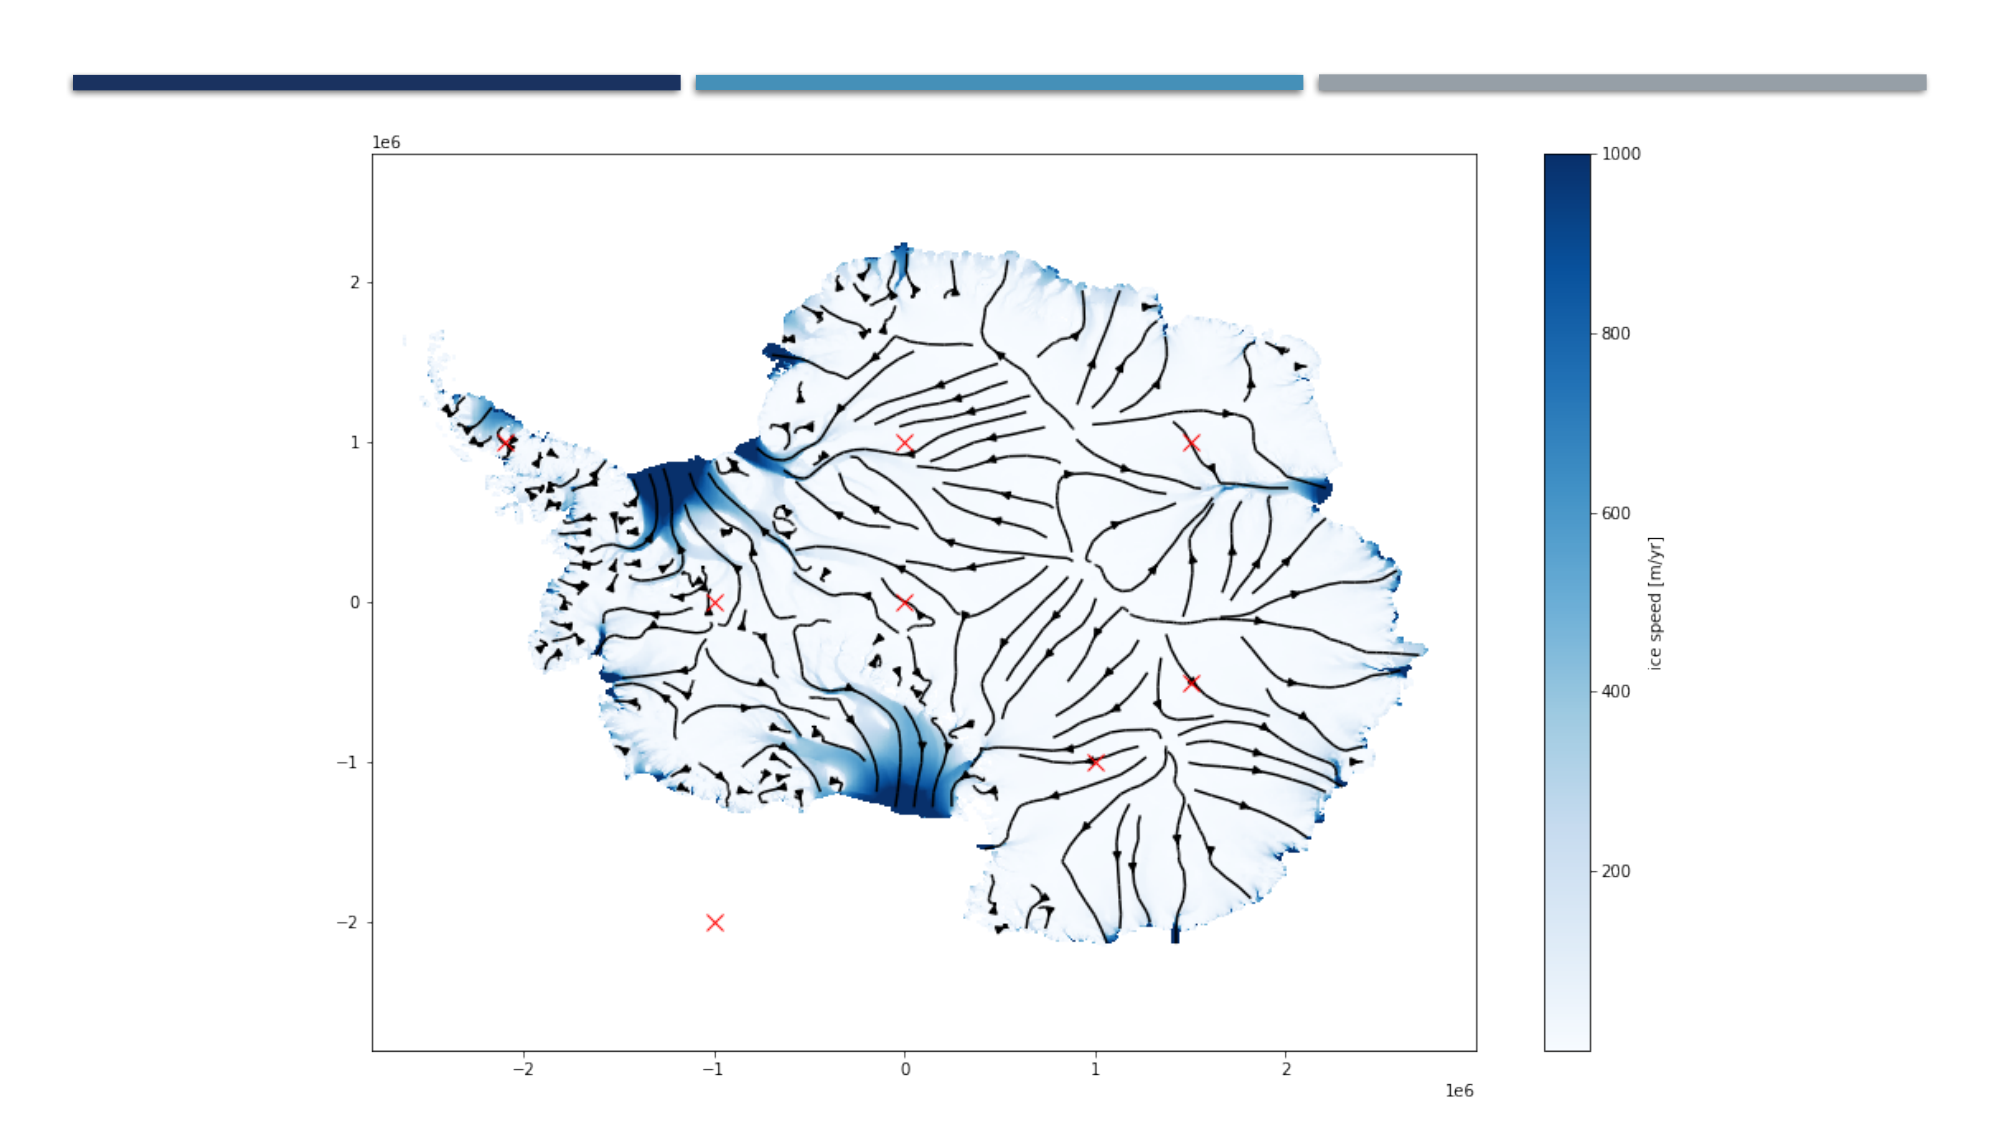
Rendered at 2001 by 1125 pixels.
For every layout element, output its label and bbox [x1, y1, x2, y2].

picture [323, 123, 1677, 1112]
